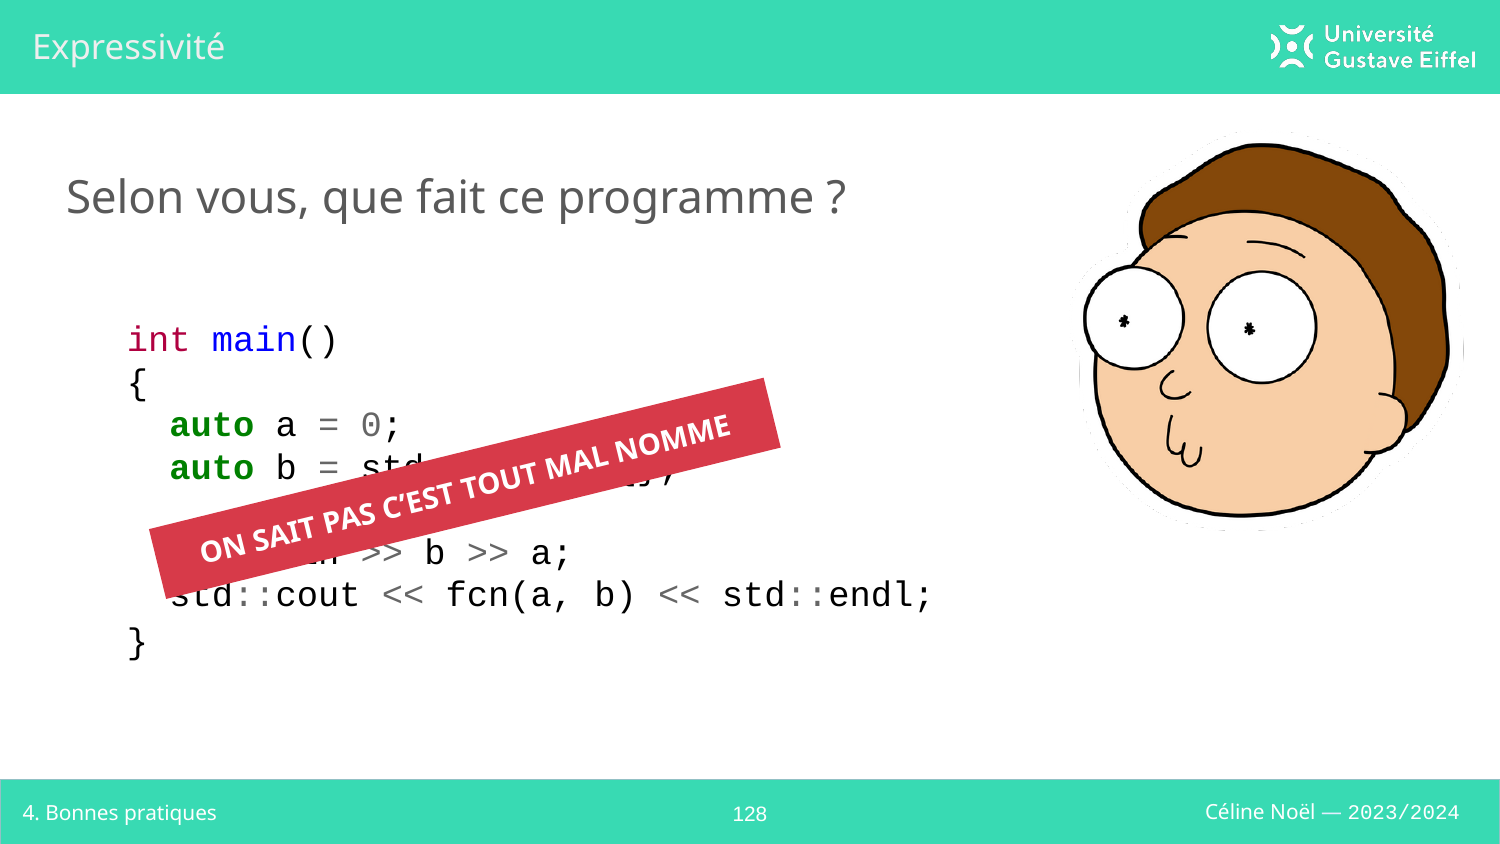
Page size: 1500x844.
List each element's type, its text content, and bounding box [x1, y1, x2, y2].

slide_number ‹#› [705, 785, 795, 840]
title Expressivité [17, 9, 1440, 82]
list Selon vous, que fait ce programme ? [51, 144, 1060, 331]
picture [1440, 25, 1475, 68]
title 4. Bonnes pratiques [7, 779, 689, 844]
picture [1065, 128, 1468, 531]
text_box int main() { auto a = 0; auto b = std::string {}; std::cin >> b >> a; std::cout << fcn(a, b) << std::endl; } [111, 331, 1049, 676]
text_box ON SAIT PAS C’EST TOUT MAL NOMME [148, 377, 781, 599]
